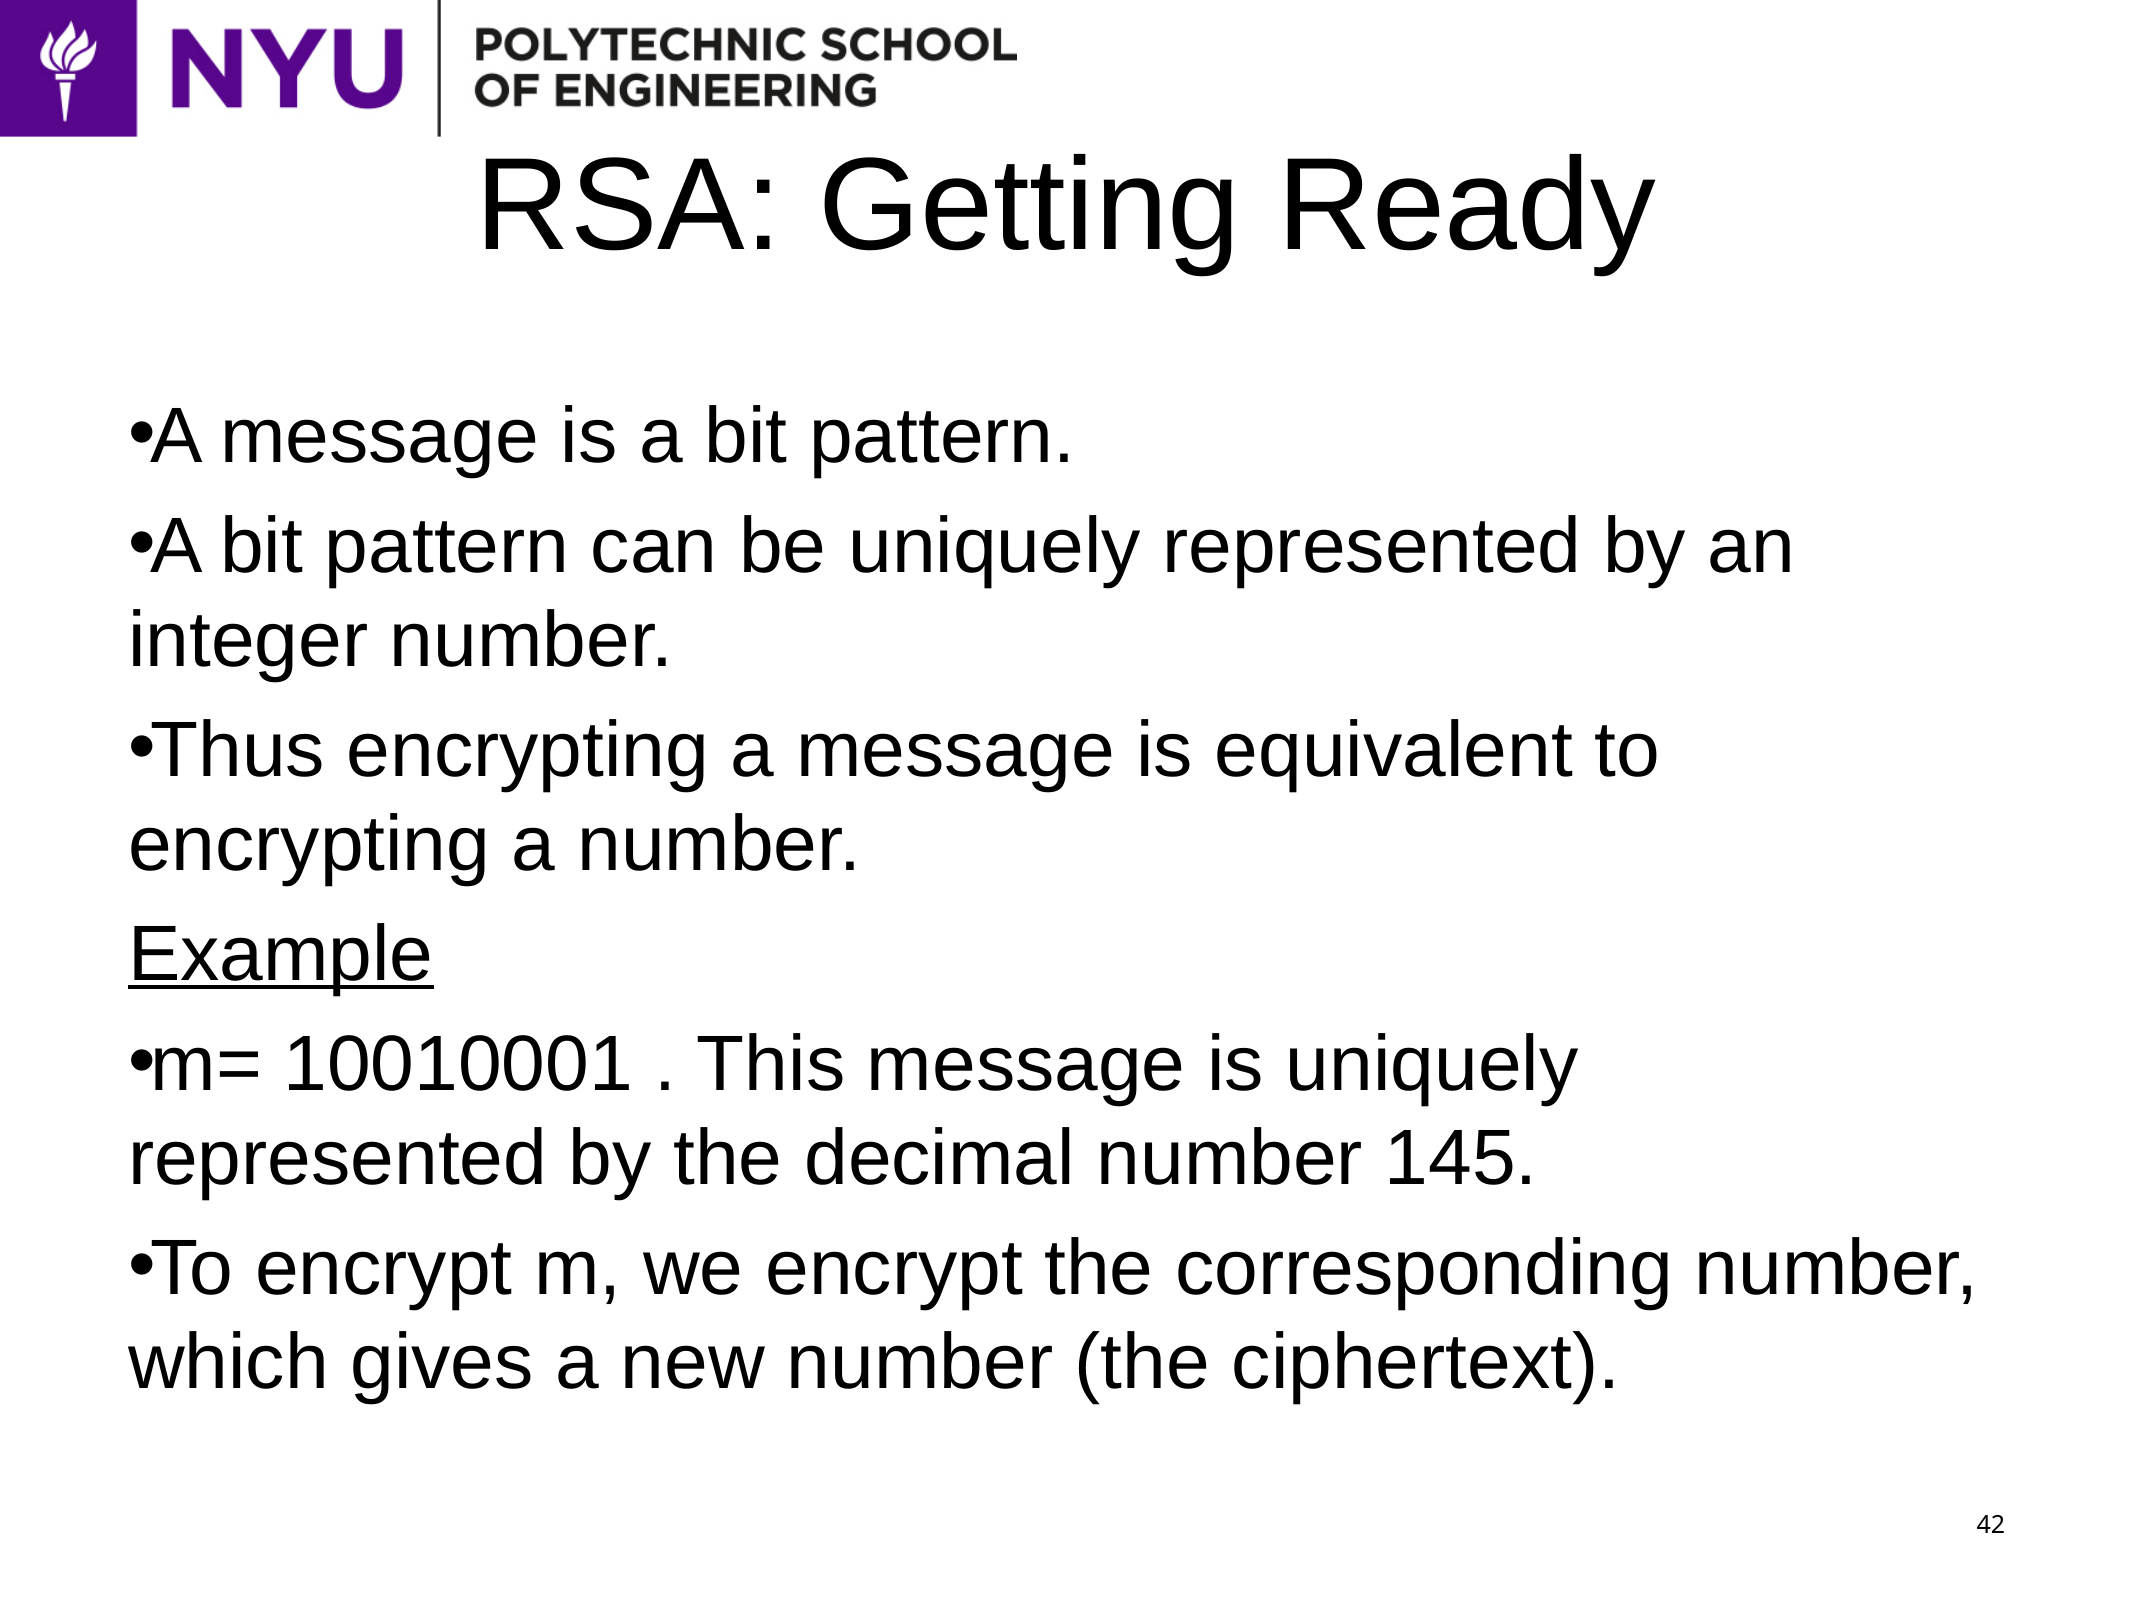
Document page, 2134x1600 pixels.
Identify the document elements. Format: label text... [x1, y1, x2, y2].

list A message is a bit pattern. A bit pattern can be uniquely represented by an integer number. Thus encrypting a message is equivalent to encrypting a number. Example m= 10010001 . This message is uniquely represented by the decimal number 145. To encrypt m, we encrypt the corresponding number, which gives a new number (the ciphertext). [106, 373, 2027, 1430]
slide_number 42 [1528, 1483, 2027, 1569]
picture [0, 0, 1017, 138]
title RSA: Getting Ready [106, 63, 2027, 331]
